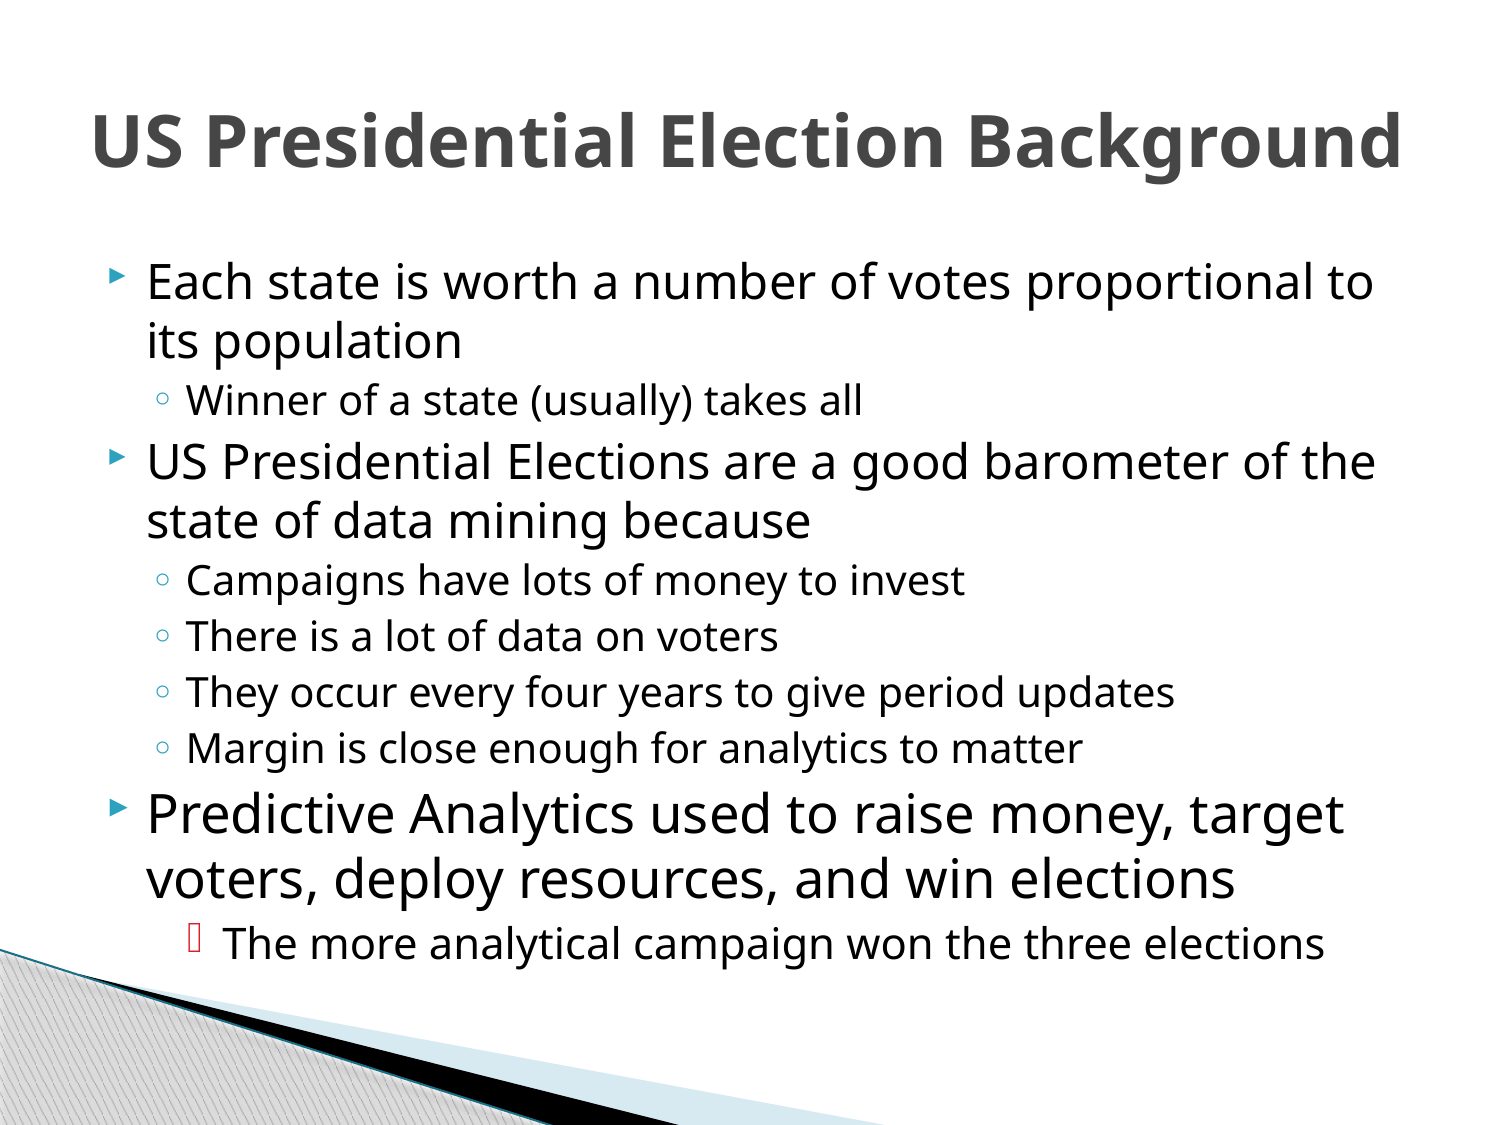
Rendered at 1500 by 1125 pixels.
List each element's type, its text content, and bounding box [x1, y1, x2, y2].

title US Presidential Election Background [75, 45, 1425, 233]
list Each state is worth a number of votes proportional to its population Winner of a state (usually) takes all US Presidential Elections are a good barometer of the state of data mining because Campaigns have lots of money to invest There is a lot of data on voters They occur every four years to give period updates Margin is close enough for analytics to matter Predictive Analytics used to raise money, target voters, deploy resources, and win elections The more analytical campaign won the three elections [75, 243, 1425, 986]
